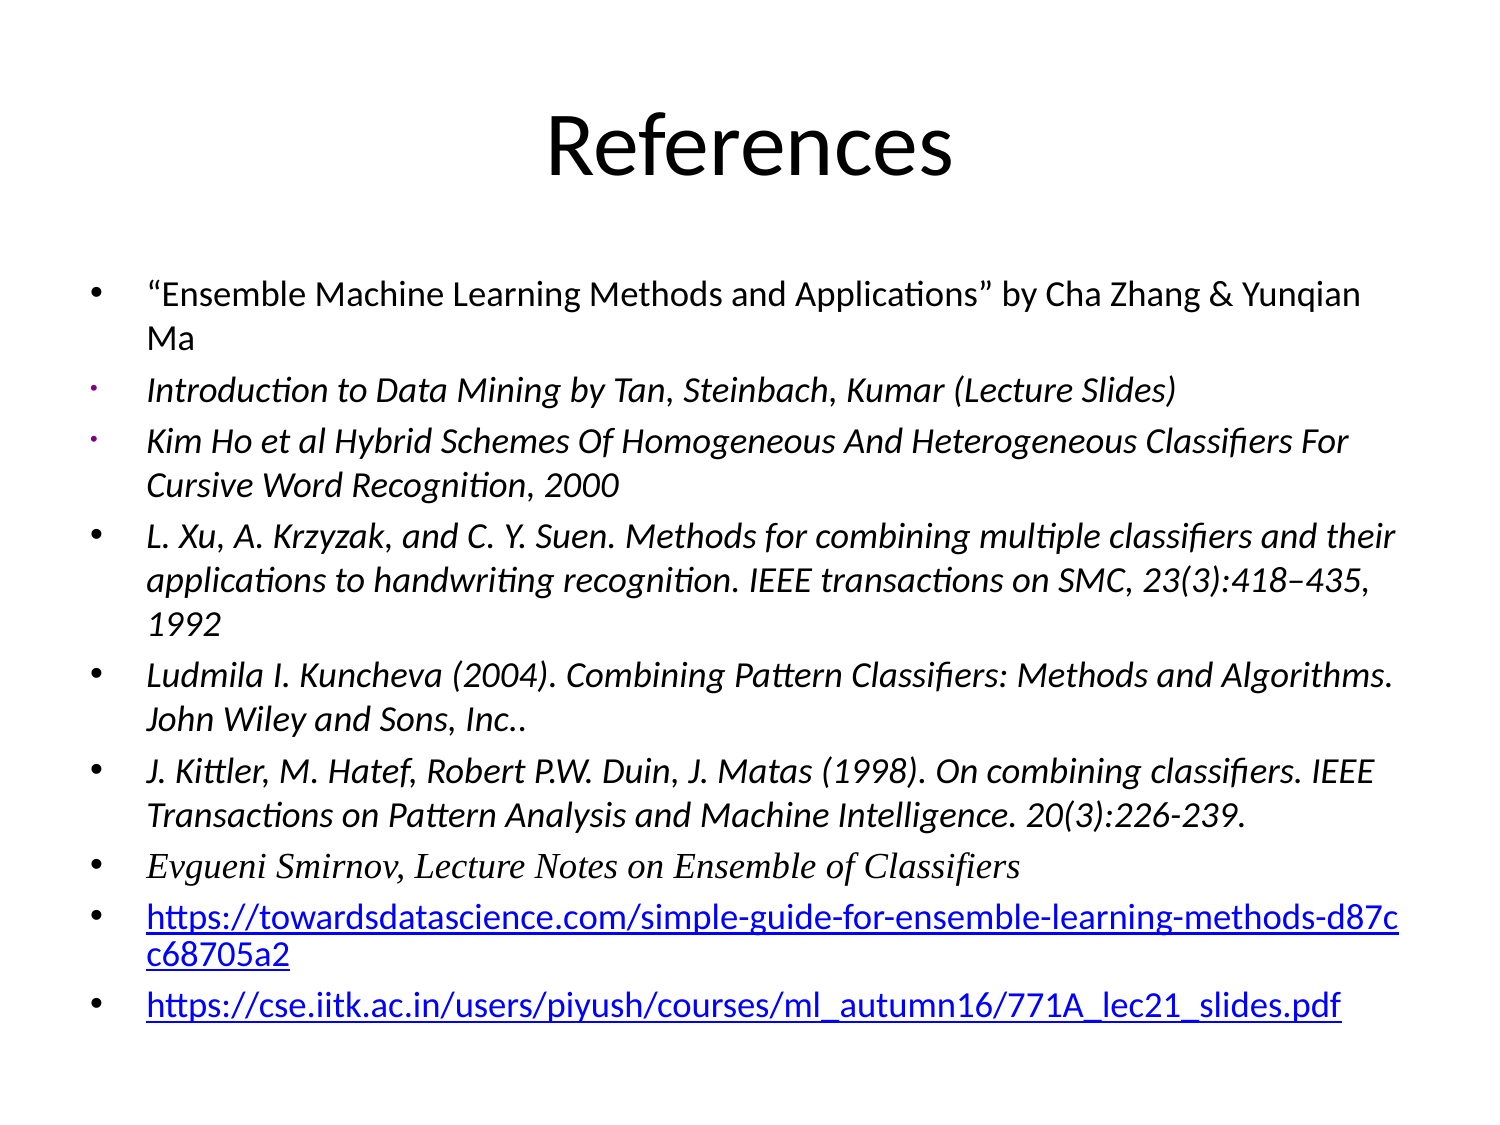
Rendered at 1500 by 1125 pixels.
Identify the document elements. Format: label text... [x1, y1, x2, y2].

title References [75, 45, 1425, 233]
list “Ensemble Machine Learning Methods and Applications” by Cha Zhang & Yunqian Ma Introduction to Data Mining by Tan, Steinbach, Kumar (Lecture Slides) ‎Kim Ho et al Hybrid Schemes Of Homogeneous And Heterogeneous Classifiers For Cursive Word Recognition, 2000 L. Xu, A. Krzyzak, and C. Y. Suen. Methods for combining multiple classifiers and their applications to handwriting recognition. IEEE transactions on SMC, 23(3):418–435, 1992 Ludmila I. Kuncheva (2004). Combining Pattern Classifiers: Methods and Algorithms. John Wiley and Sons, Inc.. J. Kittler, M. Hatef, Robert P.W. Duin, J. Matas (1998). On combining classifiers. IEEE Transactions on Pattern Analysis and Machine Intelligence. 20(3):226-239. Evgueni Smirnov, Lecture Notes on Ensemble of Classifiers https://towardsdatascience.com/simple-guide-for-ensemble-learning-methods-d87cc68705a2 https://cse.iitk.ac.in/users/piyush/courses/ml_autumn16/771A_lec21_slides.pdf [75, 262, 1425, 1005]
